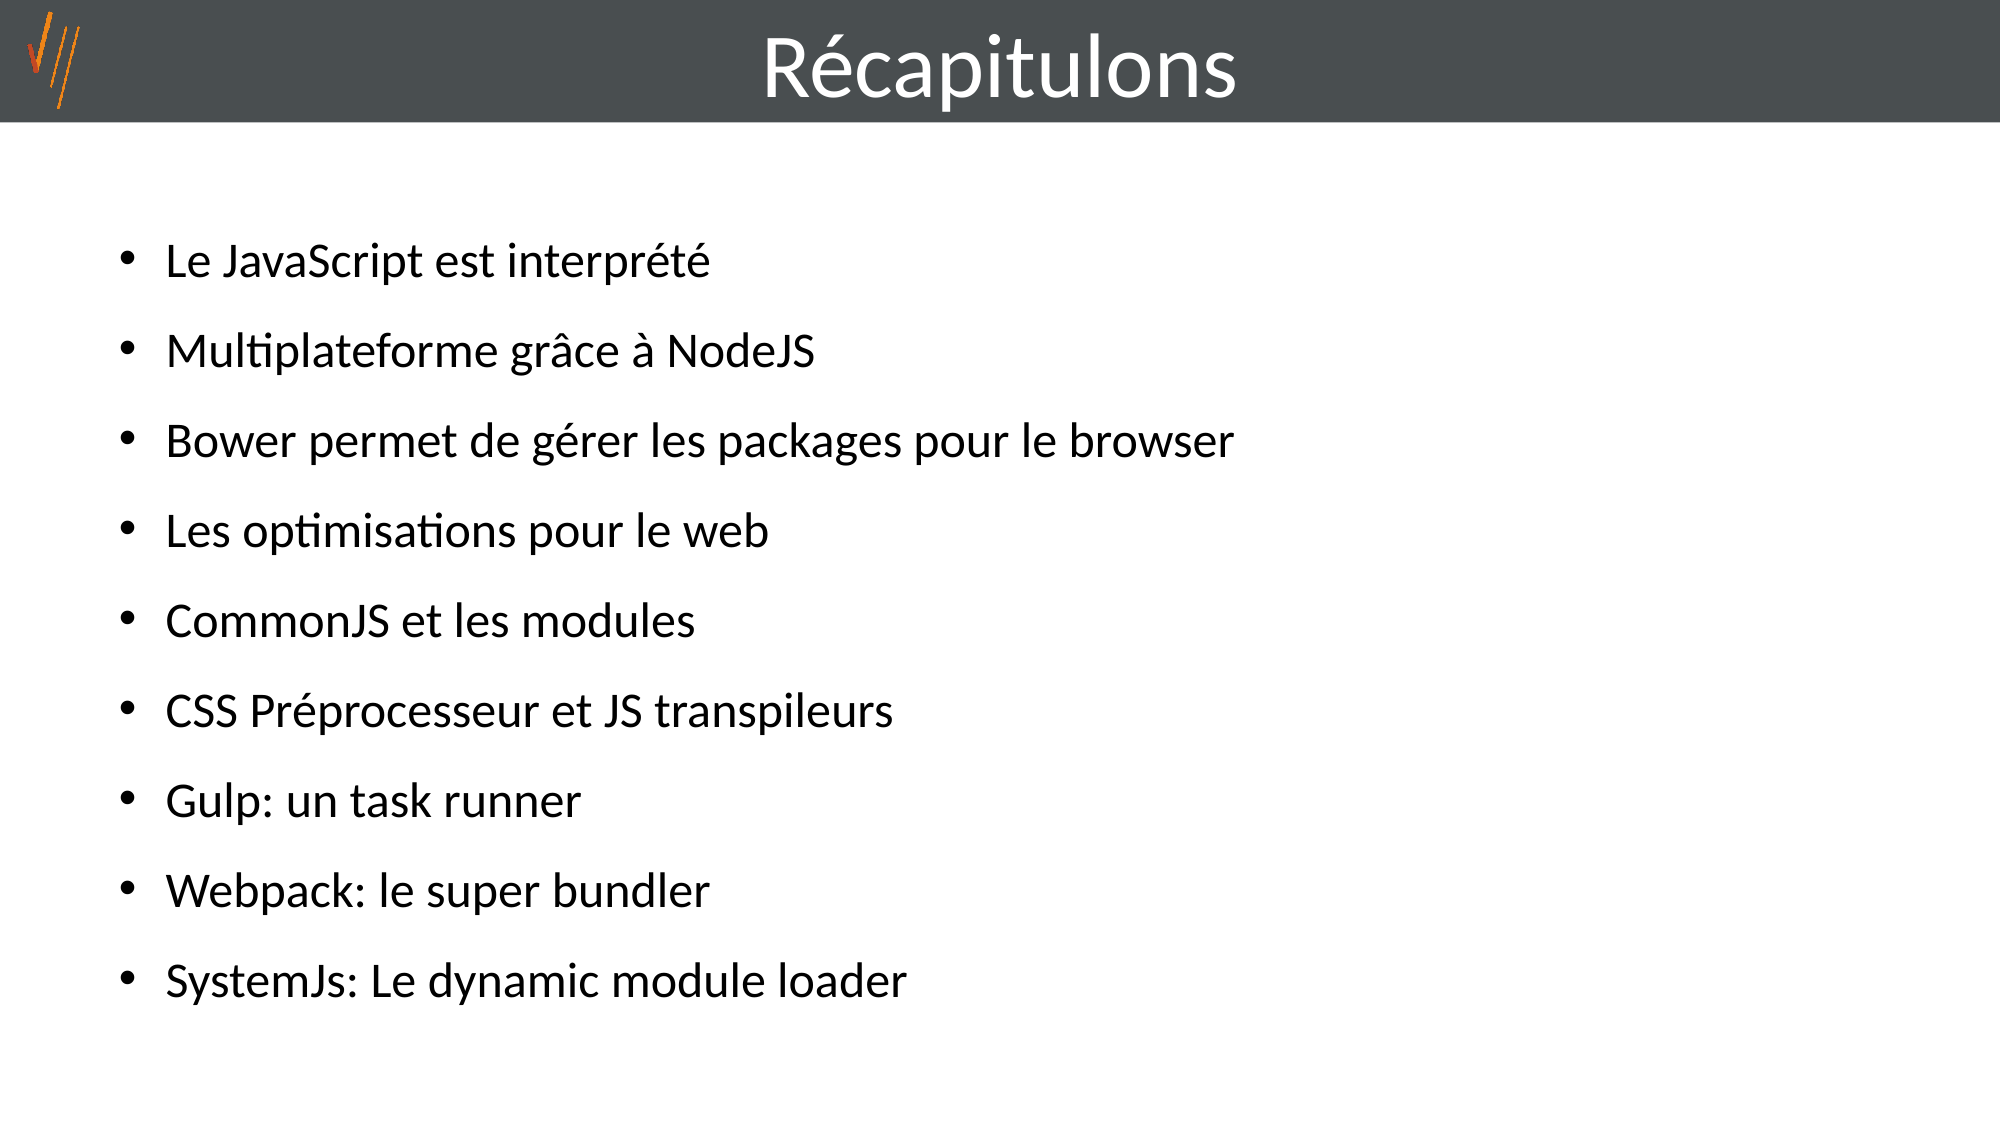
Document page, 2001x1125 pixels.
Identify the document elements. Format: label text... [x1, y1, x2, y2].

picture [0, 6, 109, 116]
text_box Le JavaScript est interprété Multiplateforme grâce à NodeJS Bower permet de gérer les packages pour le browser Les optimisations pour le web CommonJS et les modules CSS Préprocesseur et JS transpileurs Gulp: un task runner Webpack: le super bundler SystemJs: Le dynamic module loader [104, 189, 1904, 1015]
text_box Récapitulons [0, 0, 2000, 123]
